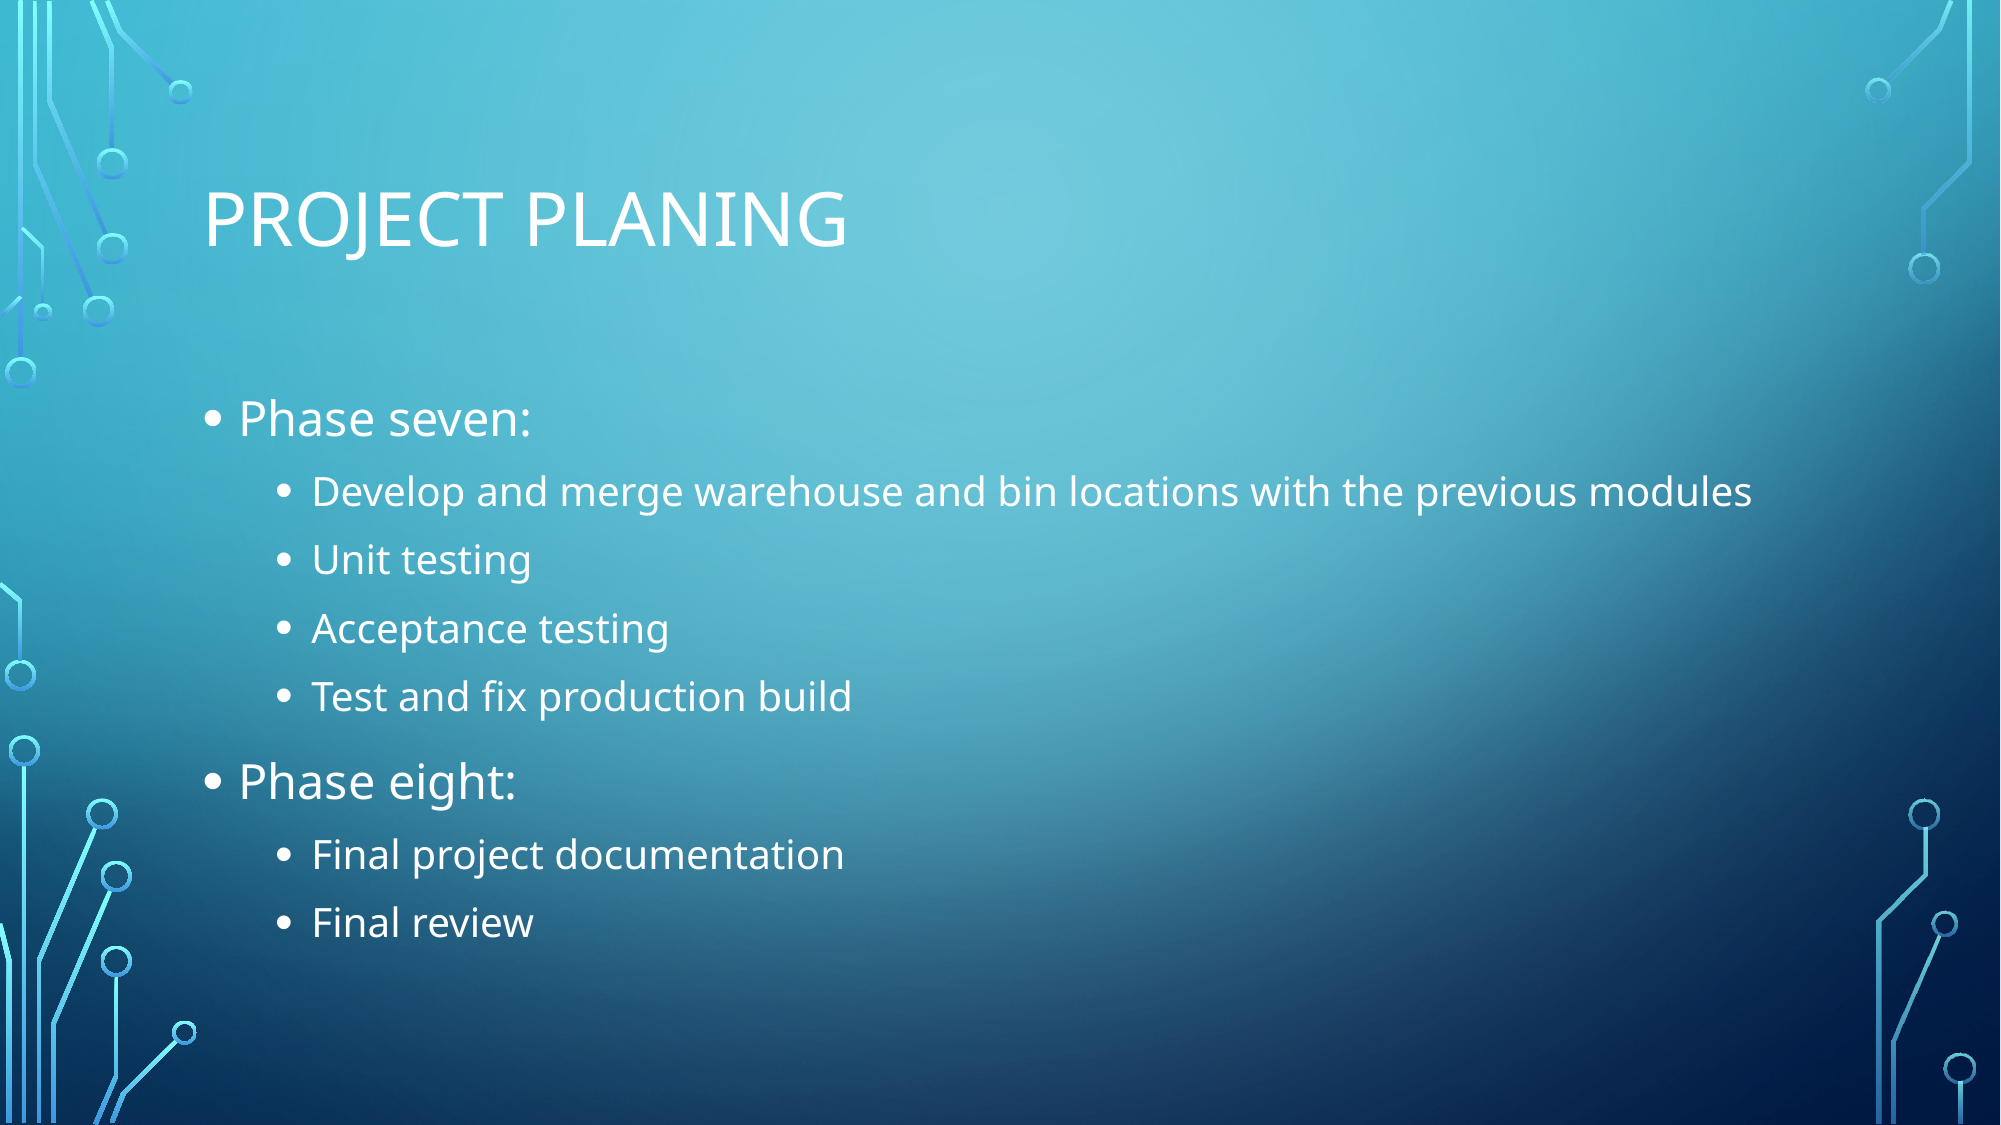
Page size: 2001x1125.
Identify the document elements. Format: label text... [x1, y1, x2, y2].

list Phase seven: Develop and merge warehouse and bin locations with the previous modules Unit testing Acceptance testing Test and fix production build Phase eight: Final project documentation Final review [187, 369, 1813, 1001]
title PROJECT PLANING [187, 101, 1813, 344]
